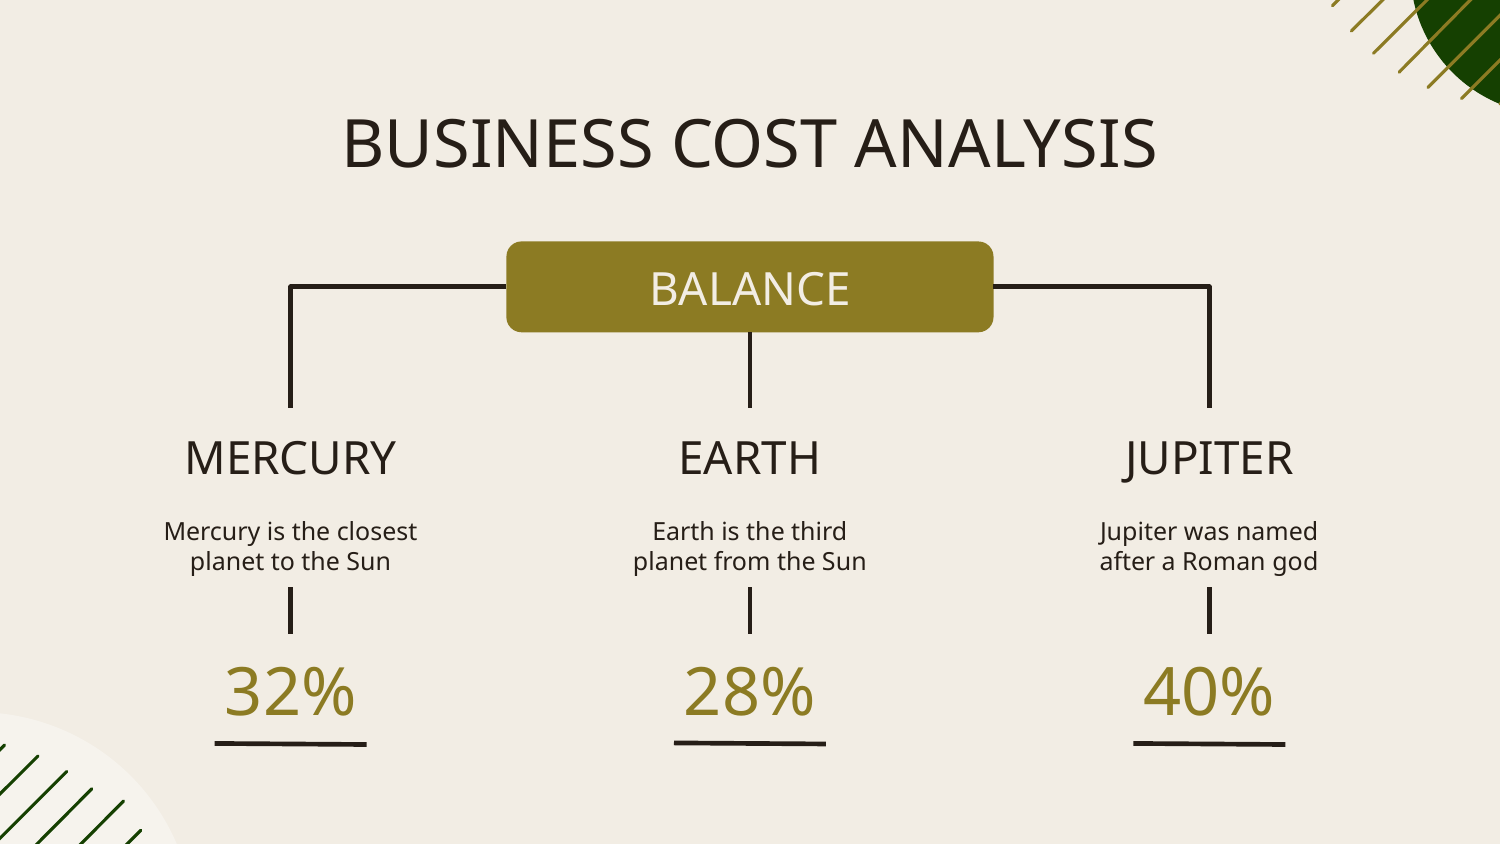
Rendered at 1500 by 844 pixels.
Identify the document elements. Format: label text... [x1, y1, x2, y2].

text_box BALANCE [506, 241, 994, 333]
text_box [601, 407, 899, 744]
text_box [141, 407, 440, 744]
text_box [993, 286, 1210, 408]
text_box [1060, 407, 1359, 744]
title BUSINESS COST ANALYSIS [116, 85, 1383, 202]
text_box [290, 286, 507, 408]
